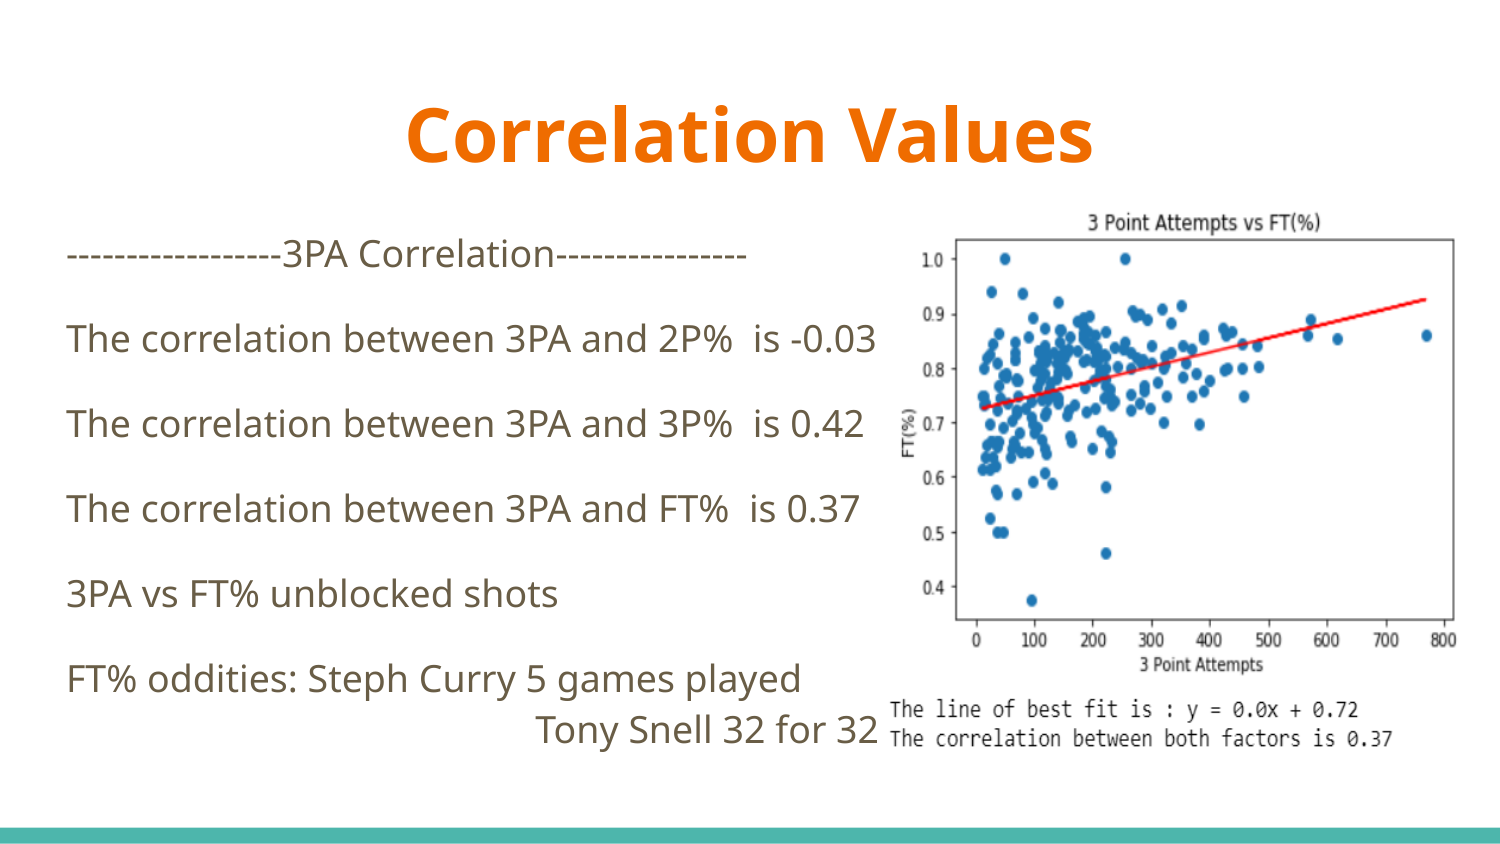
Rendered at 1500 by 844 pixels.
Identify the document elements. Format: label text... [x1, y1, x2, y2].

title Correlation Values [51, 72, 1449, 189]
picture [883, 205, 1476, 767]
list ------------------3PA Correlation---------------- The correlation between 3PA and 2P% is -0.03 The correlation between 3PA and 3P% is 0.42 The correlation between 3PA and FT% is 0.37 3PA vs FT% unblocked shots FT% oddities: Steph Curry 5 games played Tony Snell 32 for 32 [51, 207, 879, 750]
